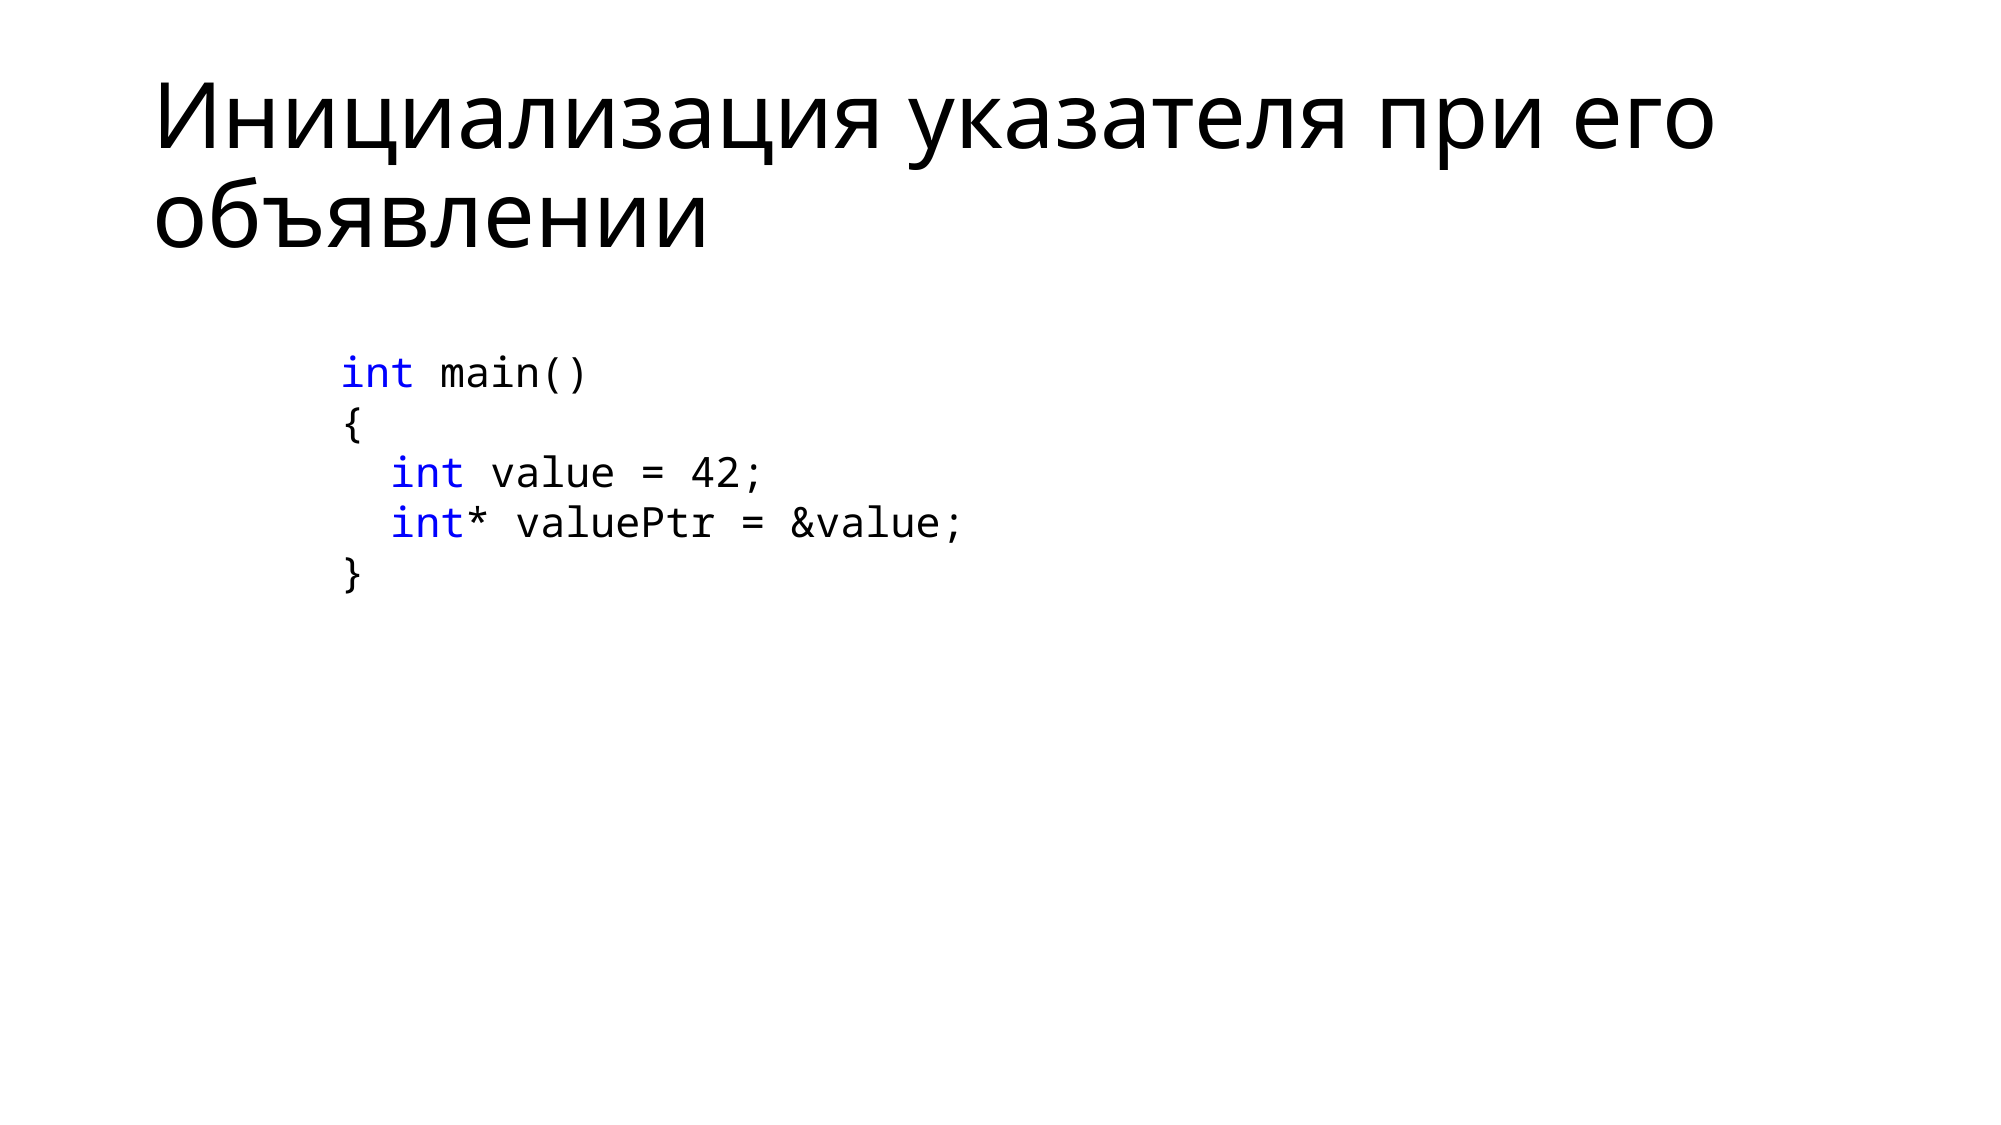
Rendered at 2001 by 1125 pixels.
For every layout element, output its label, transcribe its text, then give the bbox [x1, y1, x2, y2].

title Инициализация указателя при его объявлении [137, 59, 1863, 278]
text_box int main() { int value = 42; int* valuePtr = &value; } [325, 338, 1495, 603]
